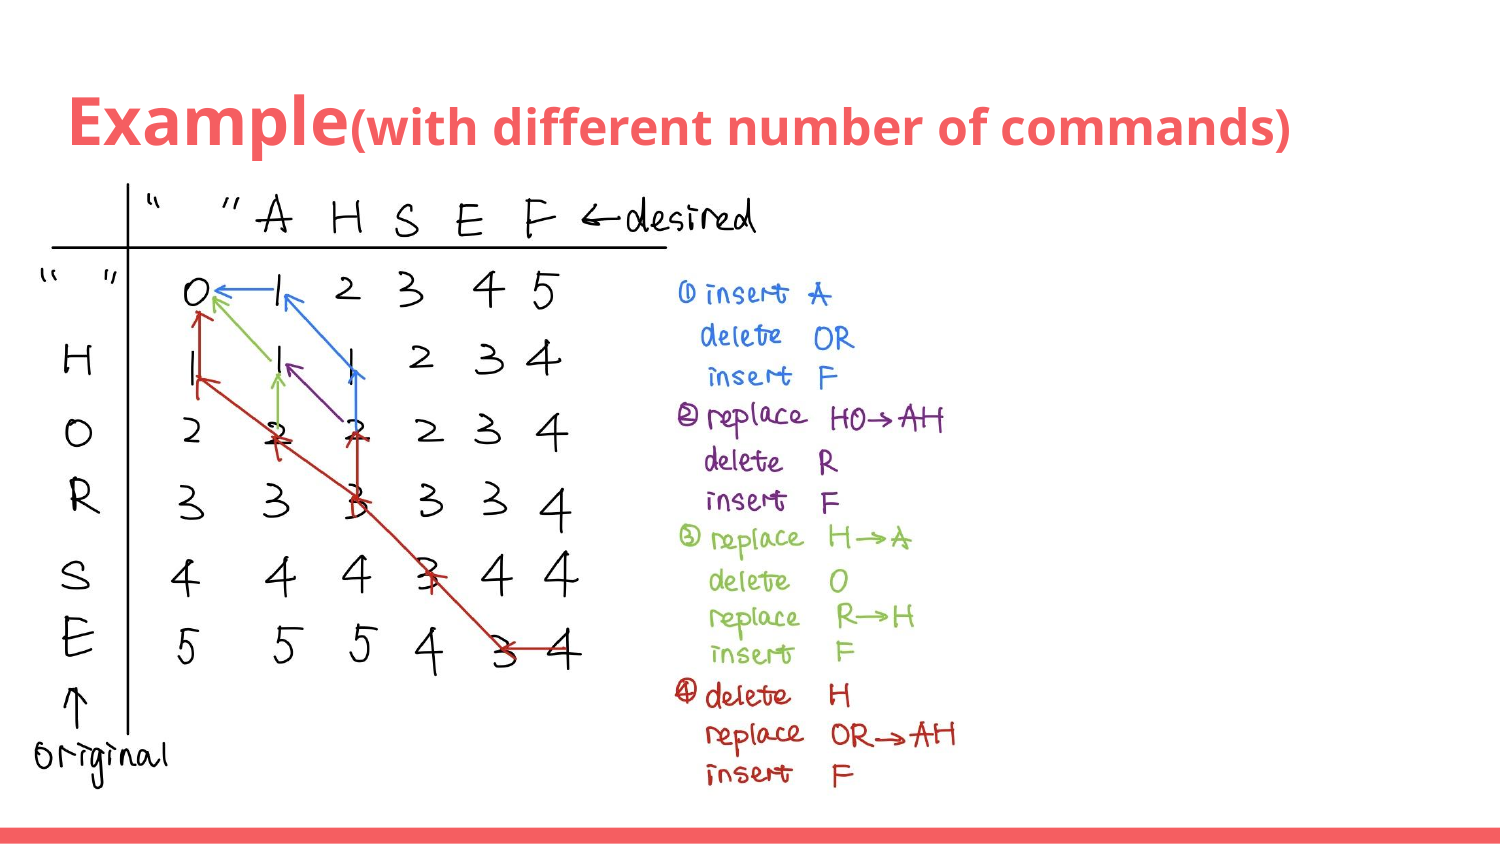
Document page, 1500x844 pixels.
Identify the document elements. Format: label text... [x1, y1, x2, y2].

title Example(with different number of commands) [51, 64, 1449, 167]
picture [0, 166, 1032, 827]
